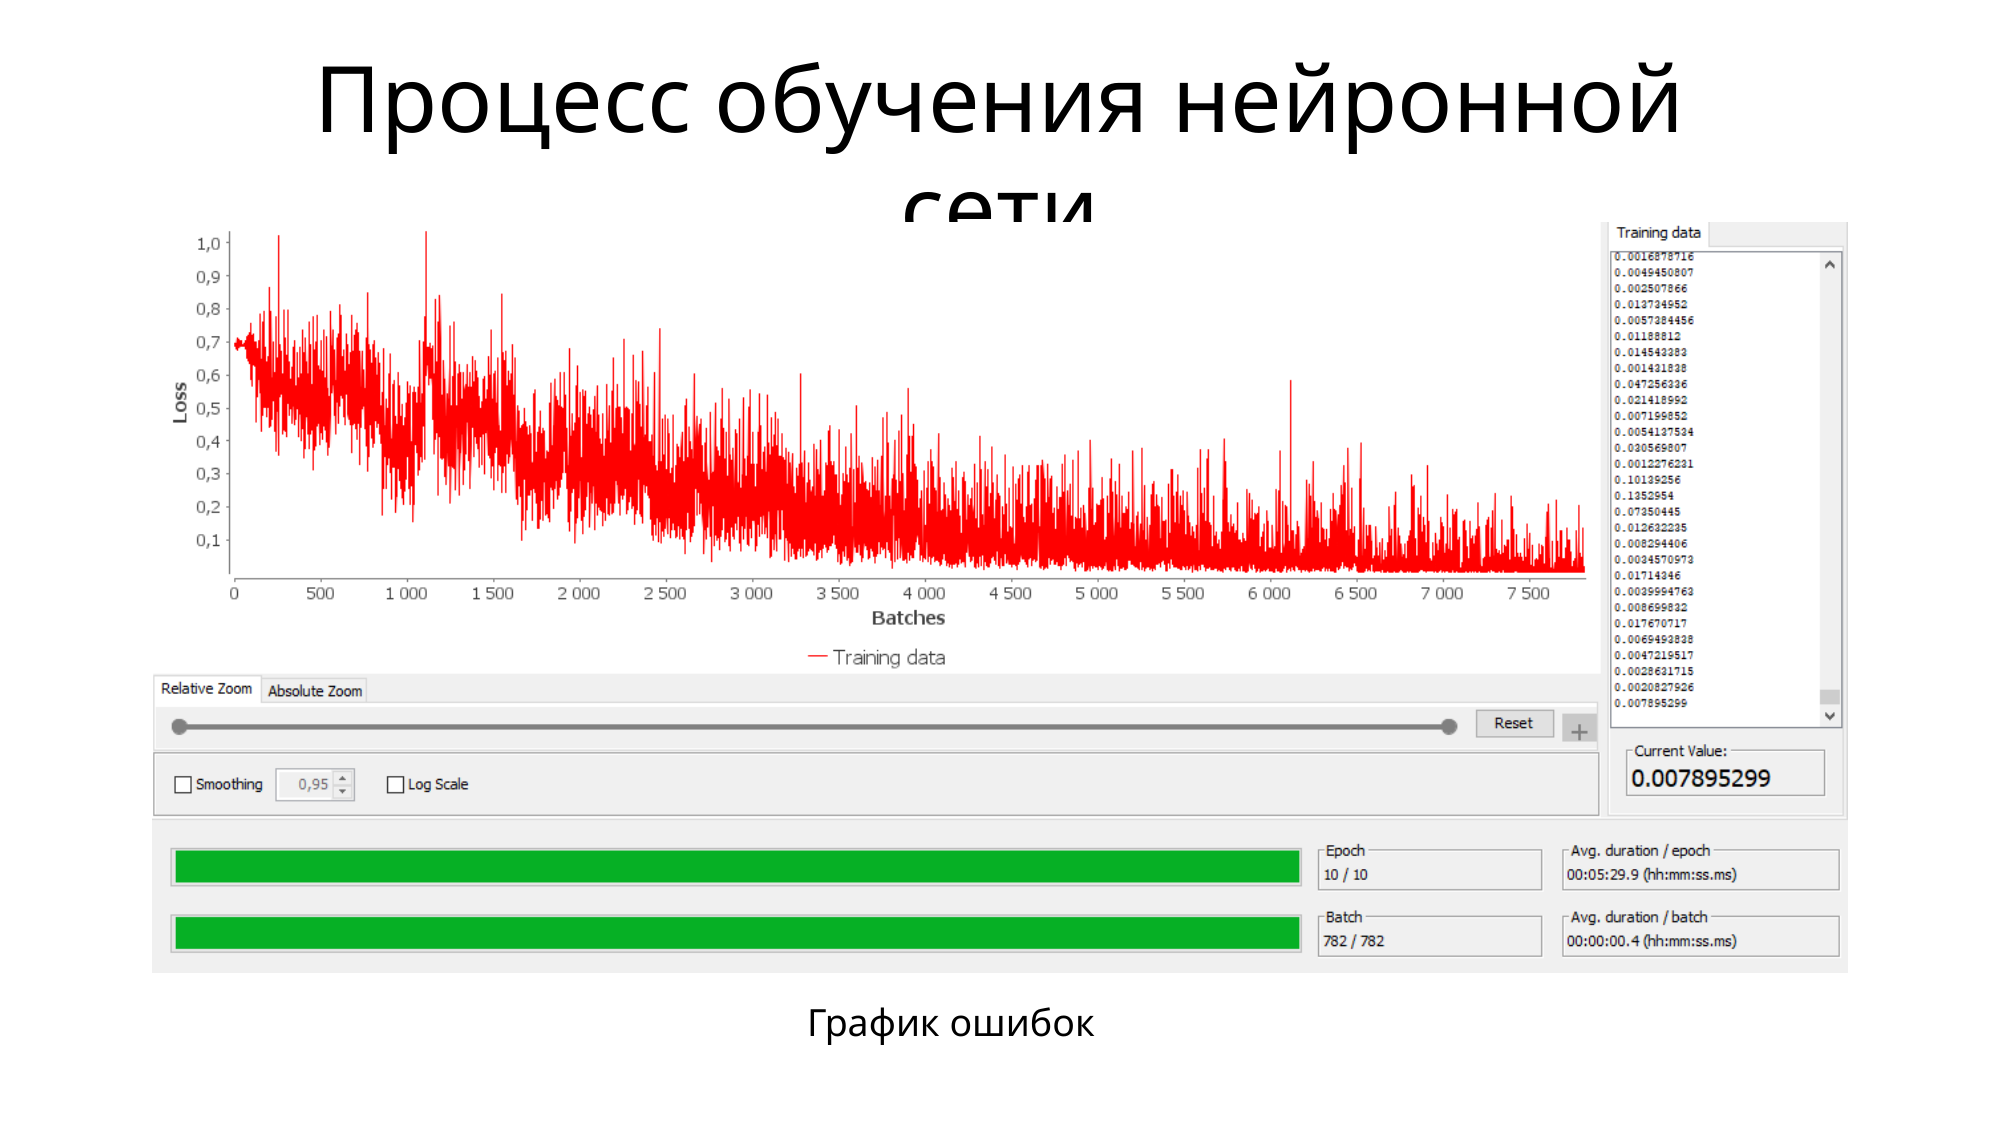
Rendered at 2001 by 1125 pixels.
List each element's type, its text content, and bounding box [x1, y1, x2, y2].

picture [151, 222, 1849, 974]
text_box График ошибок [583, 991, 1319, 1052]
text_box Процесс обучения нейронной сети [254, 33, 1746, 222]
